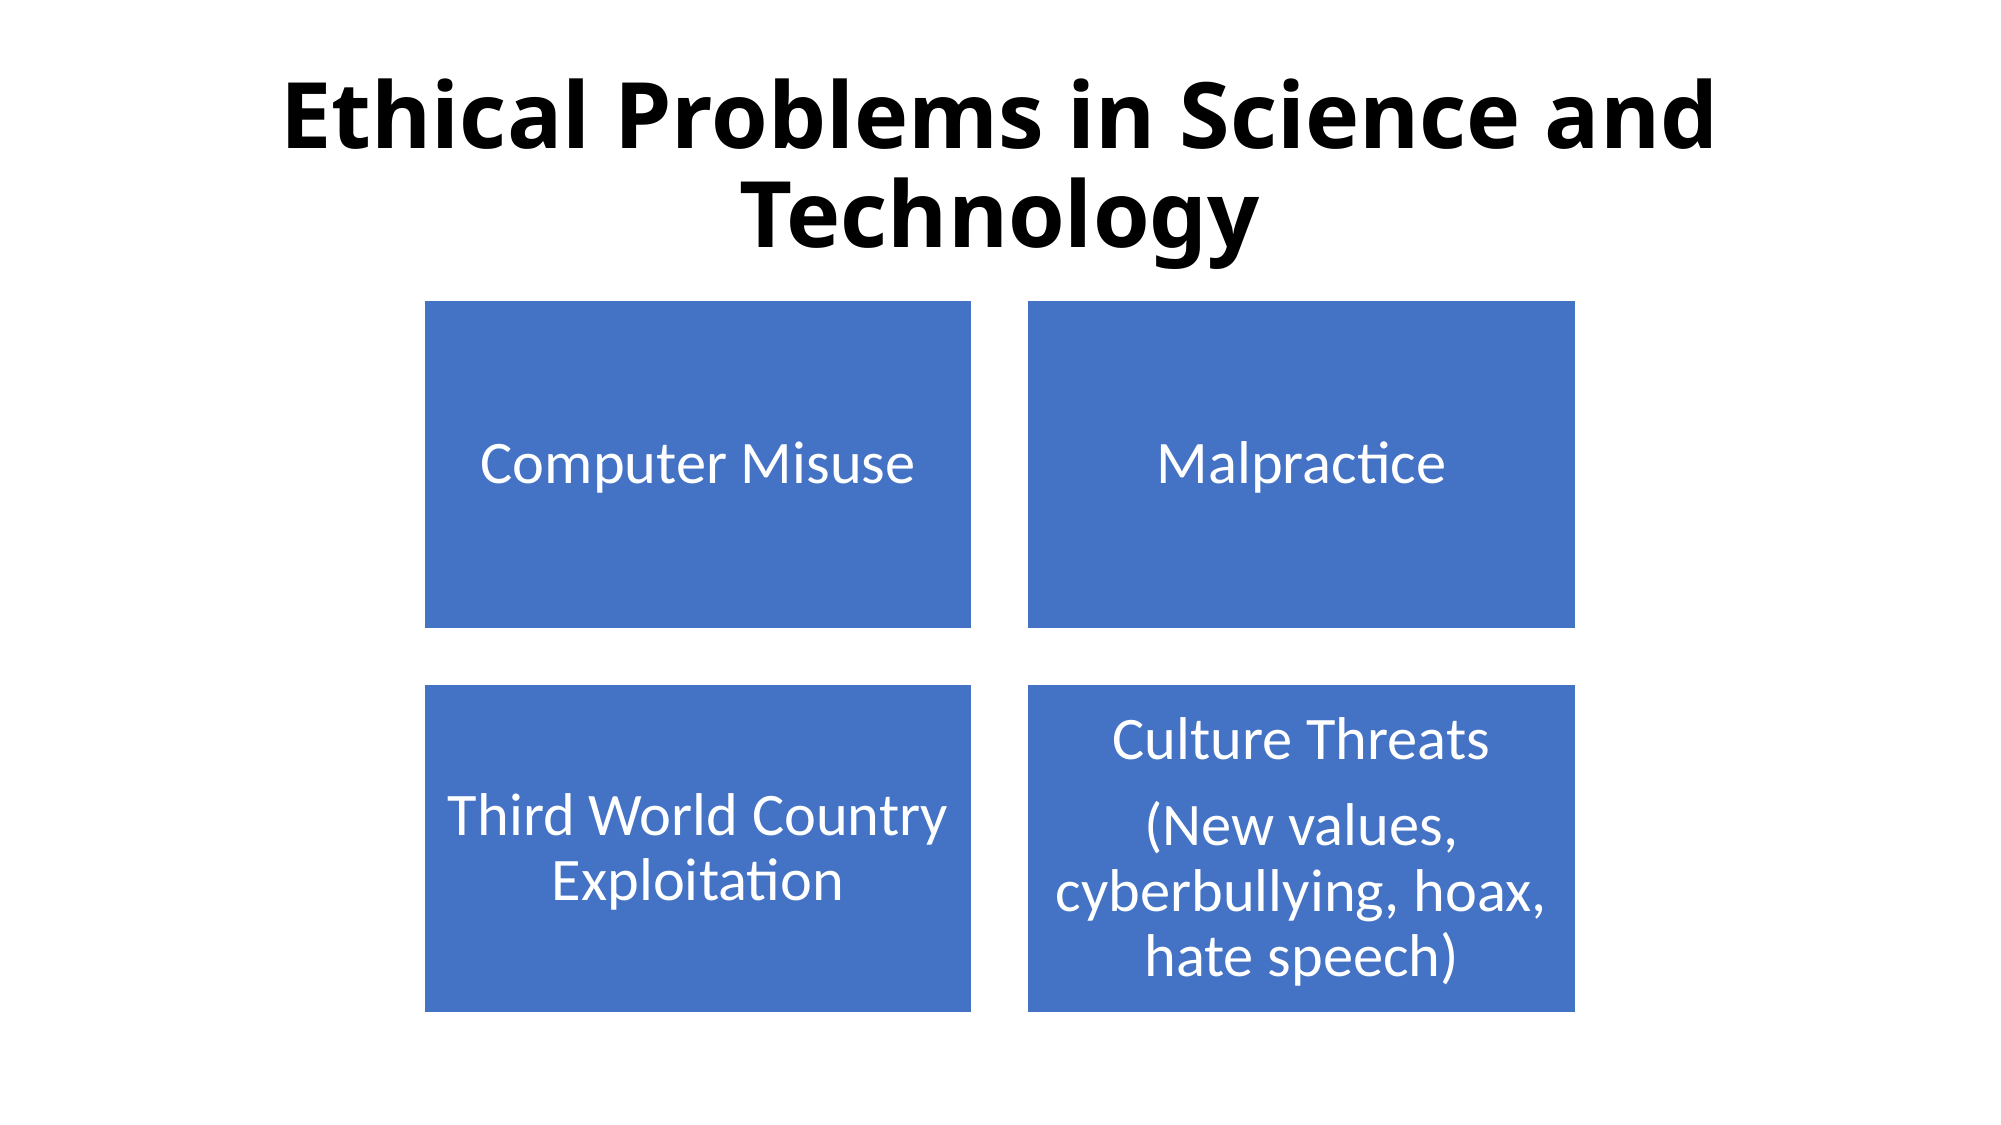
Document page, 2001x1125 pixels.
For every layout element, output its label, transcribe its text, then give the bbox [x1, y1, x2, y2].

title Ethical Problems in Science and Technology [137, 59, 1863, 278]
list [137, 299, 1863, 1014]
